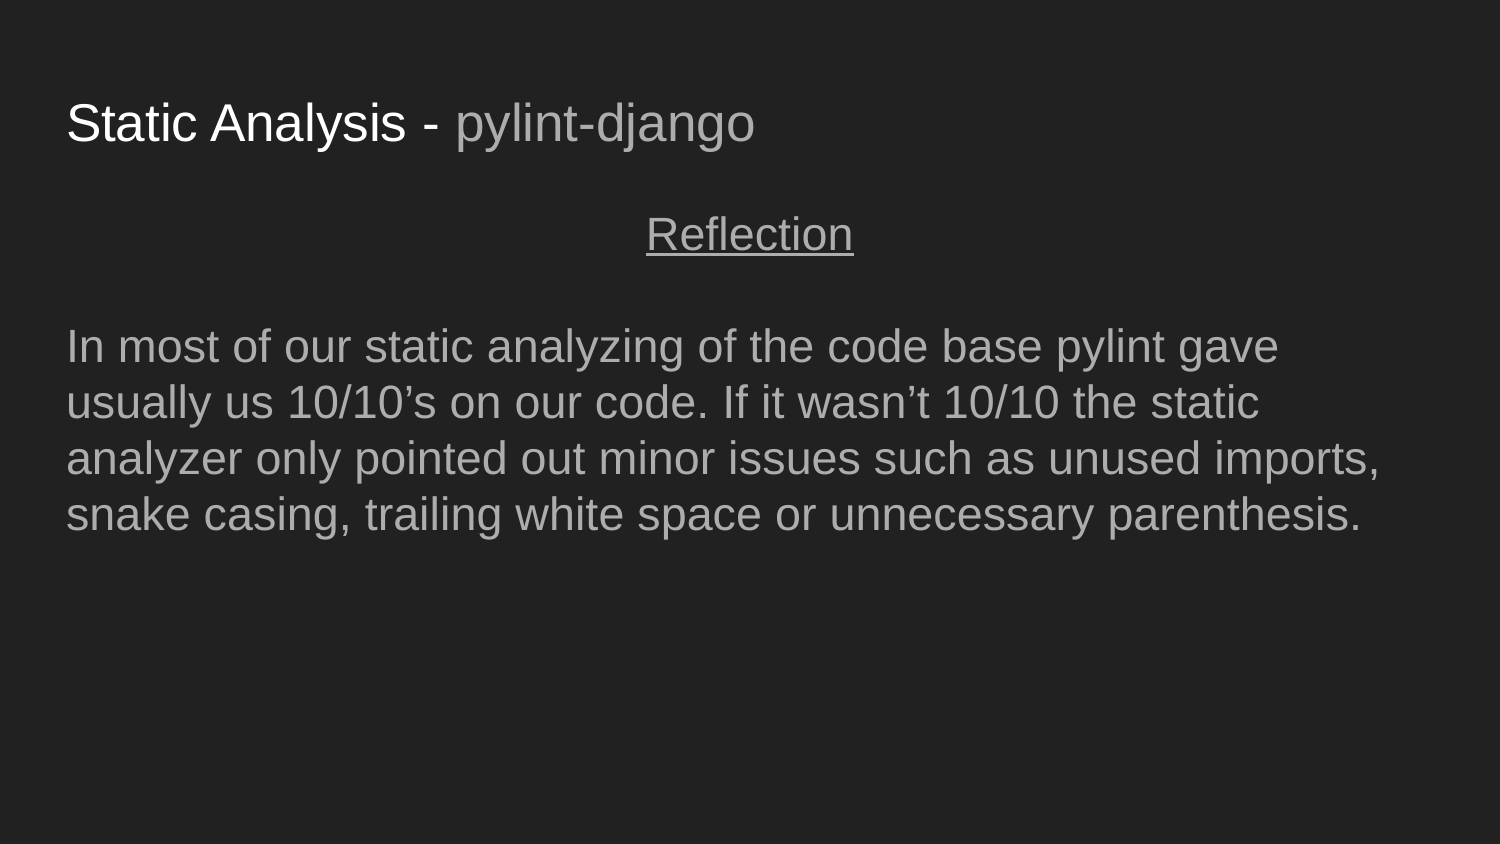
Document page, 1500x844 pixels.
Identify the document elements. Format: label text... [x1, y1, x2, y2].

title Static Analysis - pylint-django [51, 72, 1449, 167]
list Reflection In most of our static analyzing of the code base pylint gave usually us 10/10’s on our code. If it wasn’t 10/10 the static analyzer only pointed out minor issues such as unused imports, snake casing, trailing white space or unnecessary parenthesis. [51, 189, 1449, 728]
